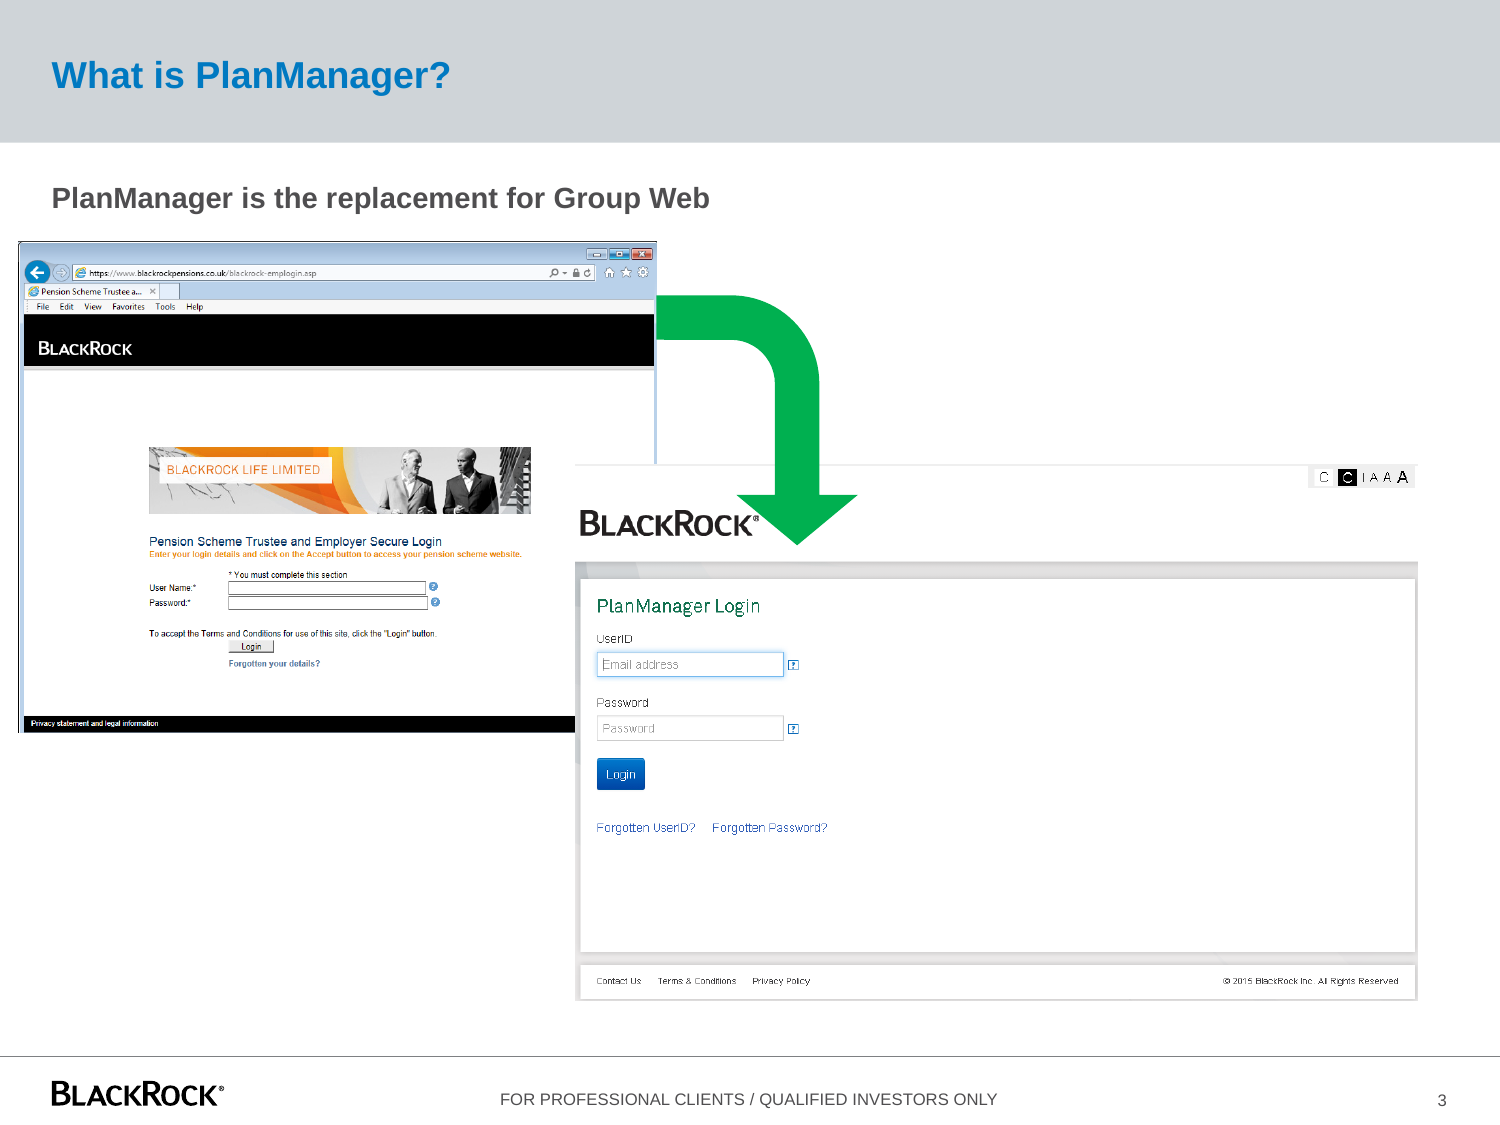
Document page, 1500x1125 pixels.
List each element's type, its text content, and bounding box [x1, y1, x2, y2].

slide_number 3 [1387, 1081, 1447, 1118]
picture [18, 241, 1418, 1002]
text_box [660, 295, 820, 462]
title What is PlanManager? [51, 24, 1445, 124]
list PlanManager is the replacement for Group Web [51, 178, 1448, 989]
footer For professional clients / qualified investors only [246, 1081, 1253, 1118]
